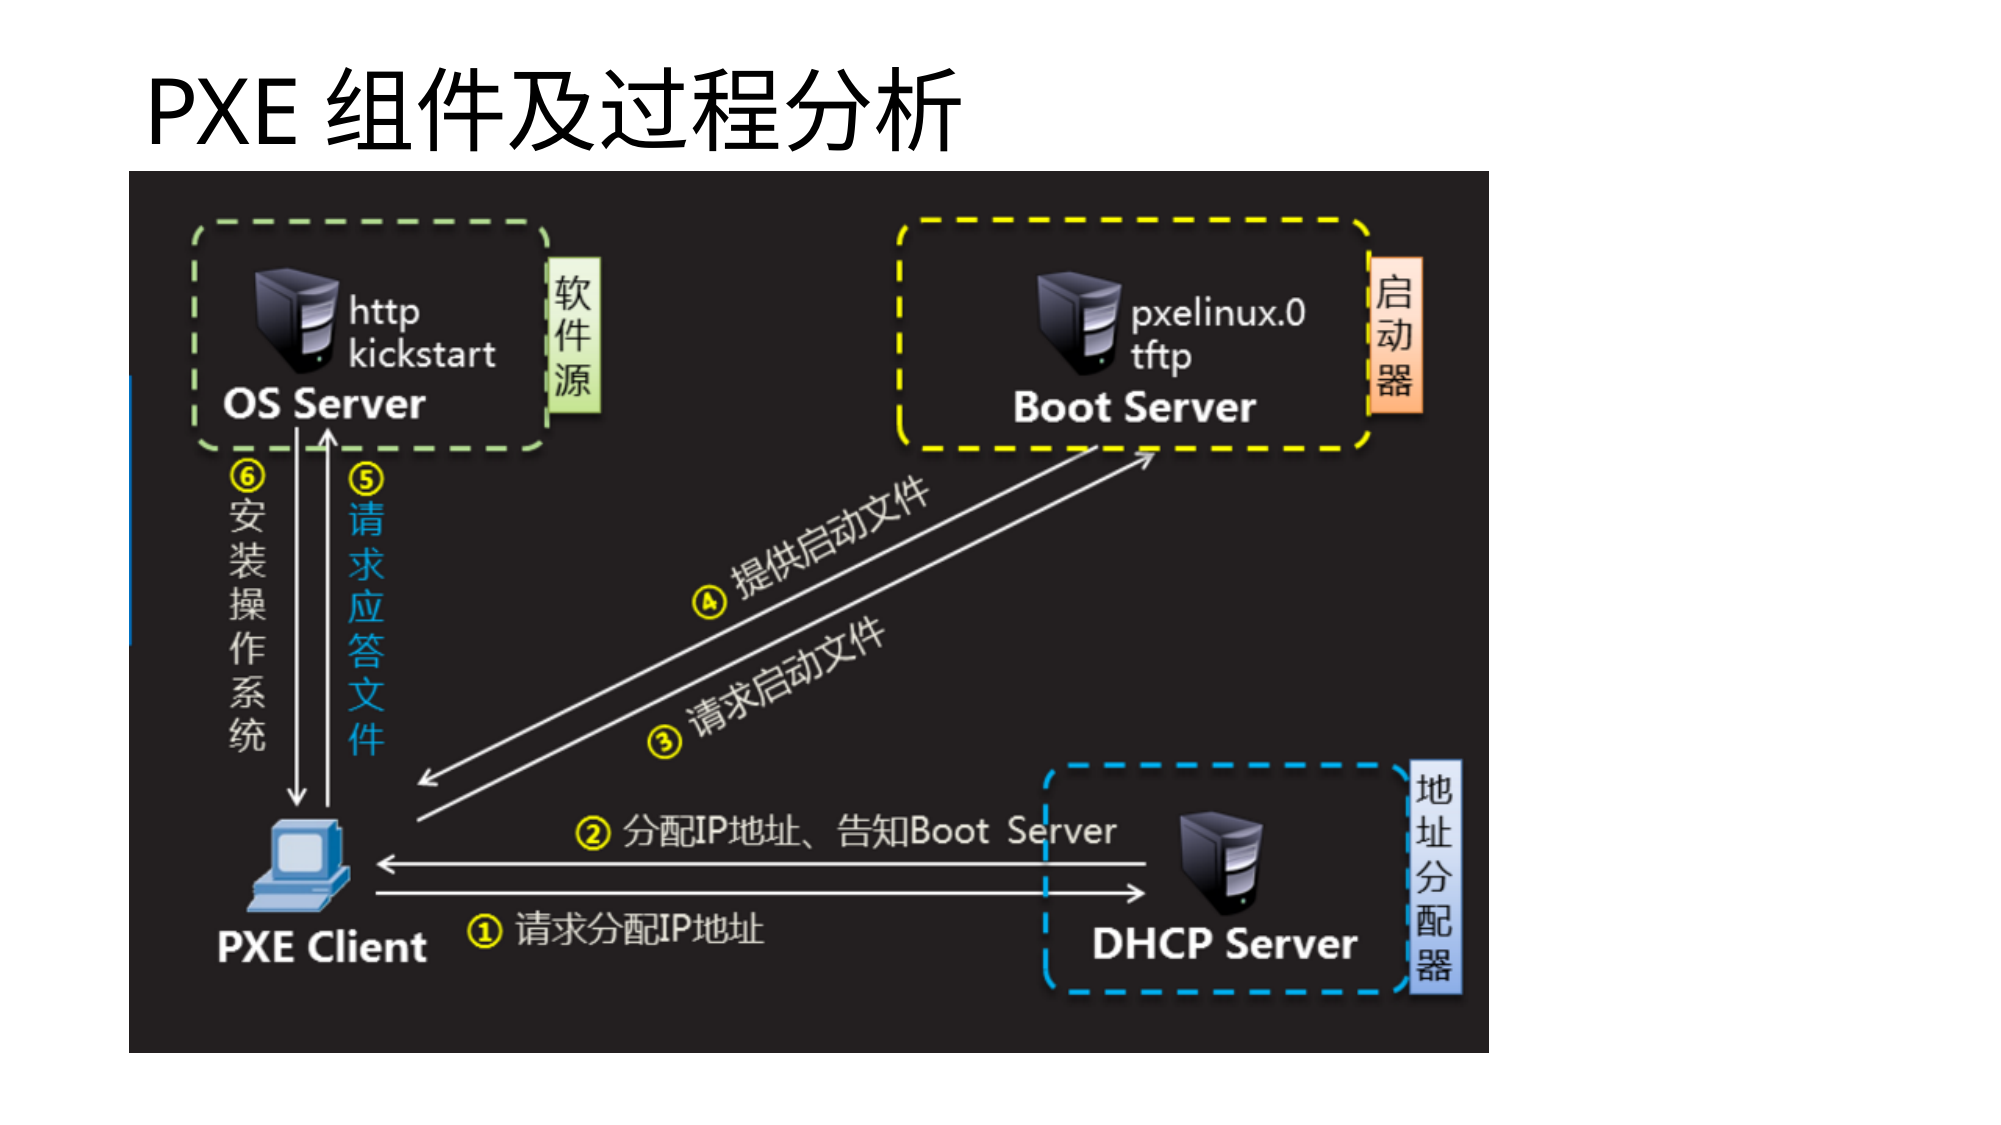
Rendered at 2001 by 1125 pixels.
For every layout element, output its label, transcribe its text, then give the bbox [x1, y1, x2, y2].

picture [129, 171, 1489, 1053]
title PXE组件及过程分析 [128, 5, 1853, 224]
